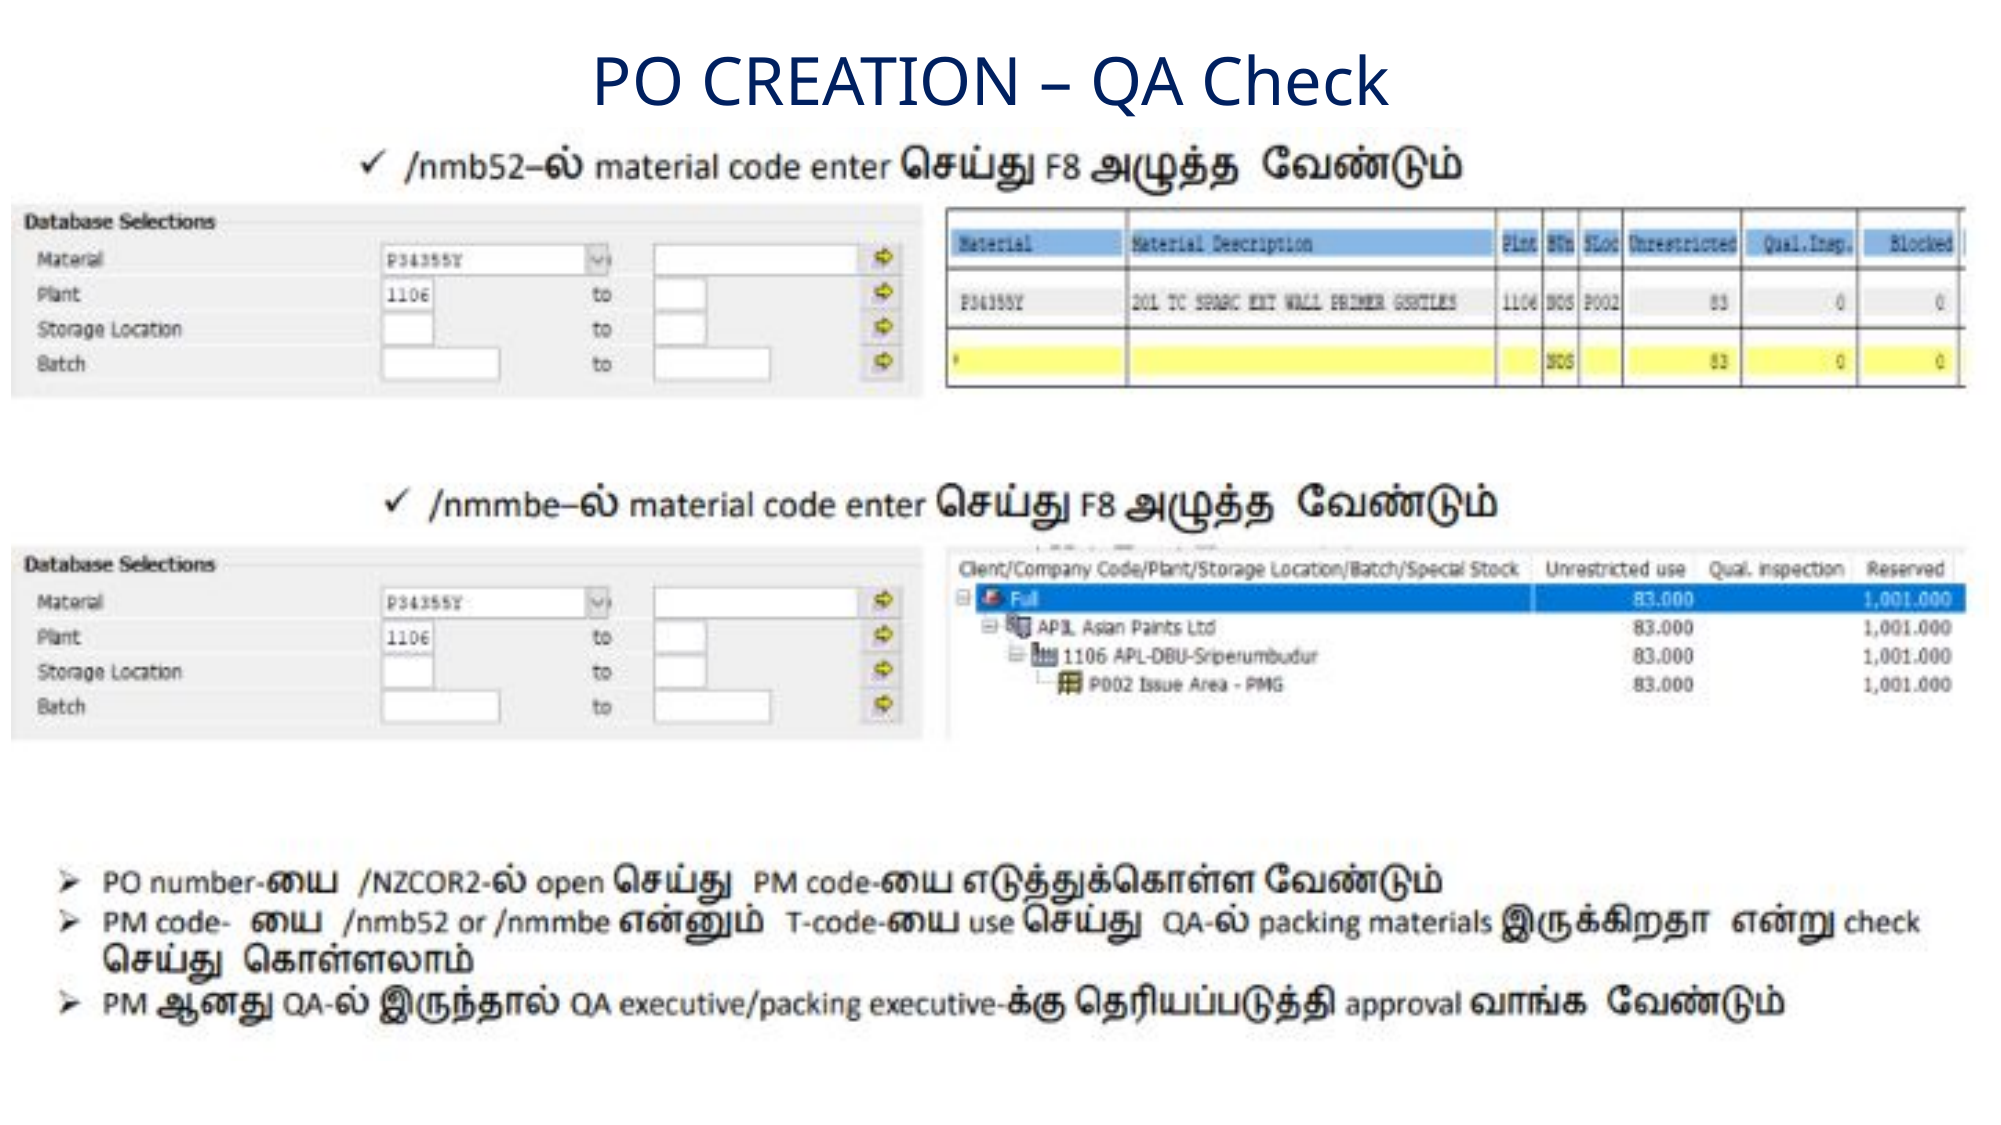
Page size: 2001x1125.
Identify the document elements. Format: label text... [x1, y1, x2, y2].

title PO CREATION – QA Check [137, 39, 1863, 127]
picture [11, 127, 1989, 1061]
